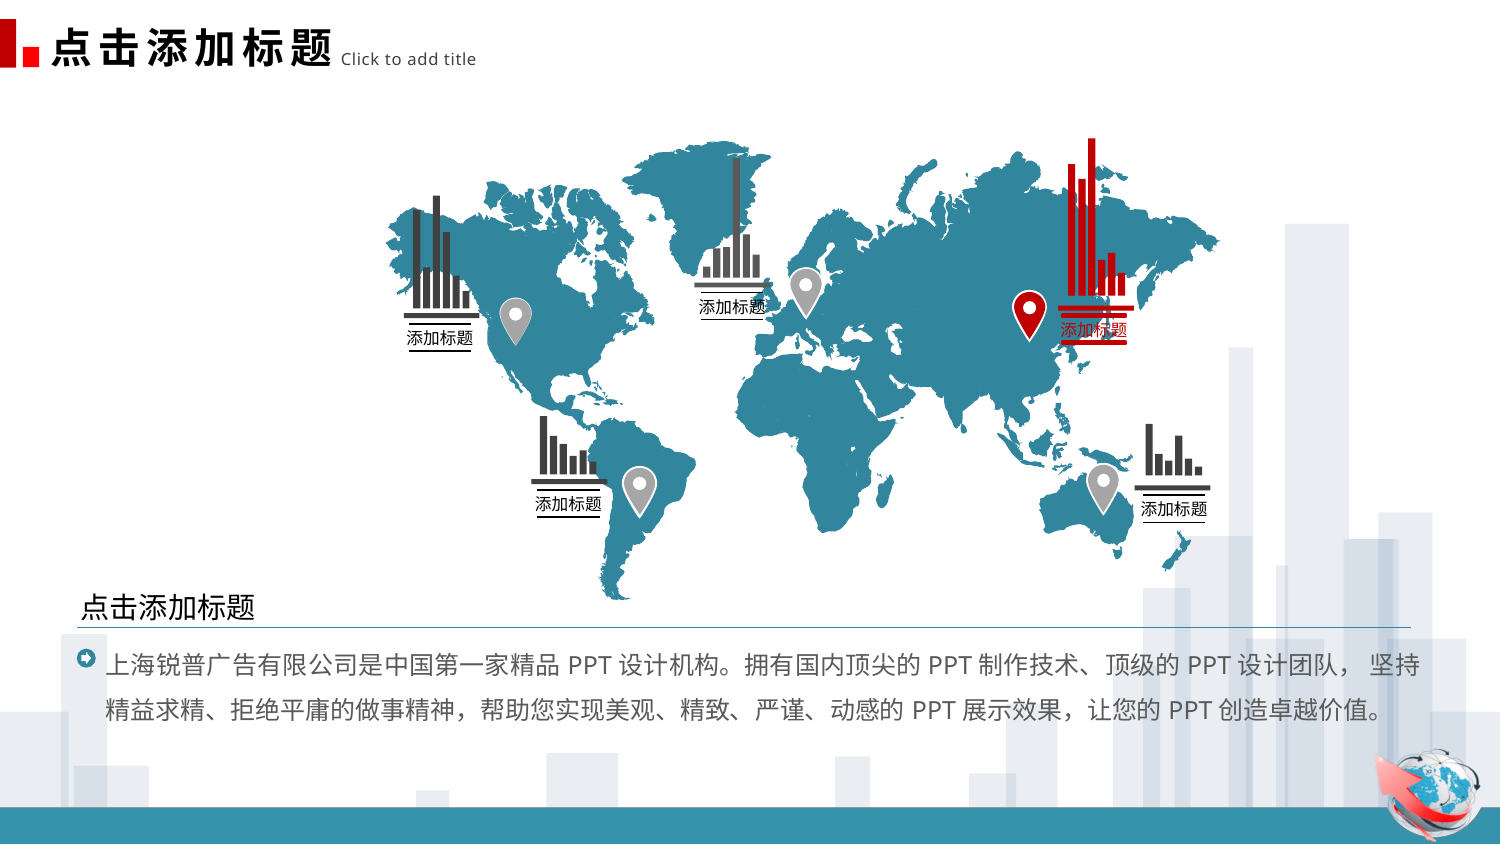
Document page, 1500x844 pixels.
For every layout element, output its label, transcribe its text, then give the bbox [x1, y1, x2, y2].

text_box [499, 297, 532, 346]
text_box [64, 581, 1412, 633]
text_box 上海锐普广告有限公司是中国第一家精品PPT设计机构。拥有国内顶尖的PPT制作技术、顶级的PPT设计团队， 坚持精益求精、拒绝平庸的做事精神，帮助您实现美观、精致、严谨、动感的PPT展示效果，让您的PPT创造卓越价值。 [91, 627, 1436, 732]
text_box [1011, 289, 1039, 343]
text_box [787, 266, 824, 320]
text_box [391, 195, 490, 357]
text_box Click to add title [325, 41, 492, 77]
text_box 点击添加标题 [35, 14, 373, 80]
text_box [683, 157, 782, 325]
picture [1359, 744, 1484, 844]
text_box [622, 465, 658, 519]
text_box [1125, 423, 1224, 528]
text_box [385, 140, 1221, 580]
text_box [1085, 462, 1120, 516]
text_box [76, 648, 96, 668]
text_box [519, 415, 618, 523]
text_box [1045, 138, 1144, 348]
